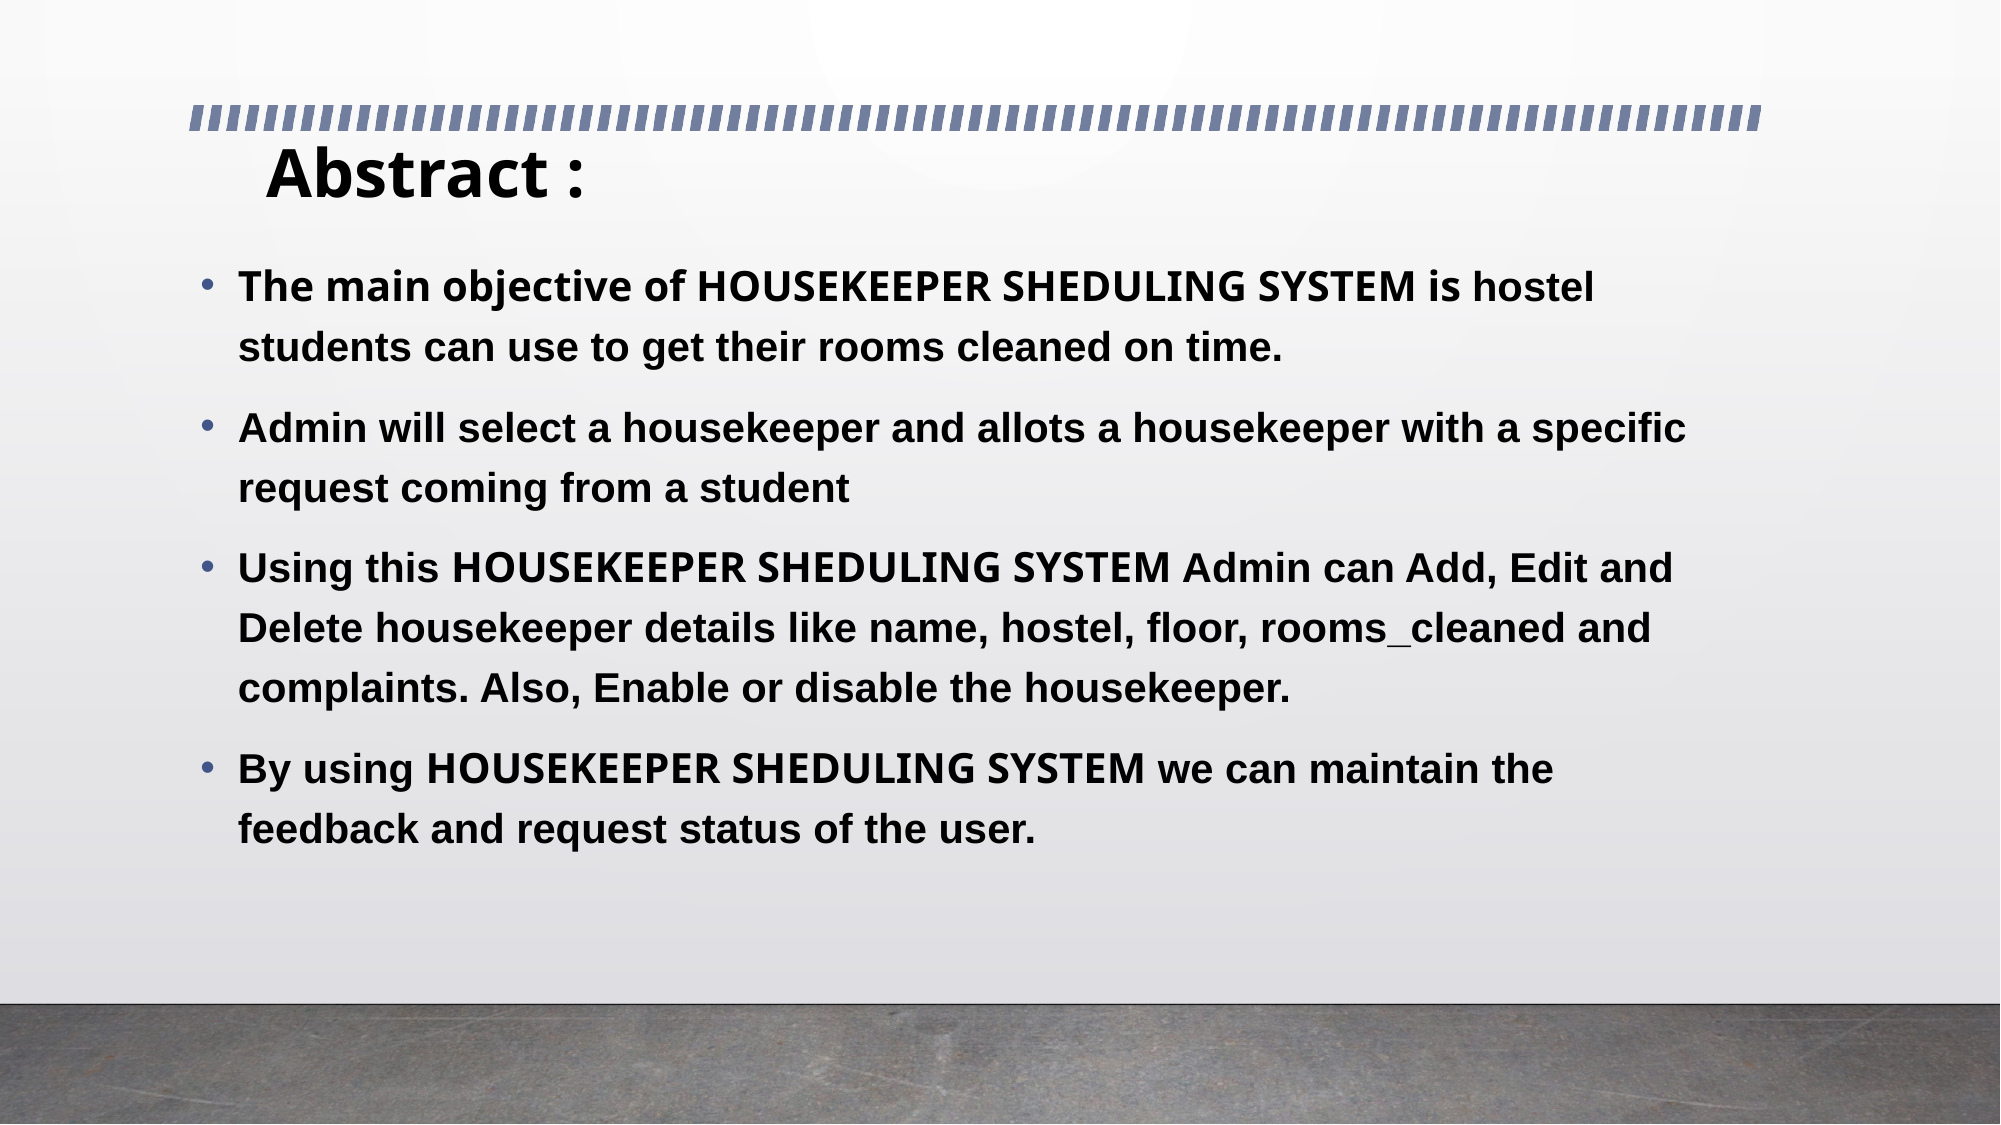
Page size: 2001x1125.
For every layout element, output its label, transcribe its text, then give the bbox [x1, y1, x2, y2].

picture [0, 1004, 2000, 1124]
title Abstract : [251, 131, 1814, 229]
list The main objective of HOUSEKEEPER SHEDULING SYSTEM is hostel students can use to get their rooms cleaned on time. Admin will select a housekeeper and allots a housekeeper with a specific request coming from a student Using this HOUSEKEEPER SHEDULING SYSTEM Admin can Add, Edit and Delete housekeeper details like name, hostel, floor, rooms_cleaned and complaints. Also, Enable or disable the housekeeper. By using HOUSEKEEPER SHEDULING SYSTEM we can maintain the feedback and request status of the user. [185, 242, 1761, 897]
